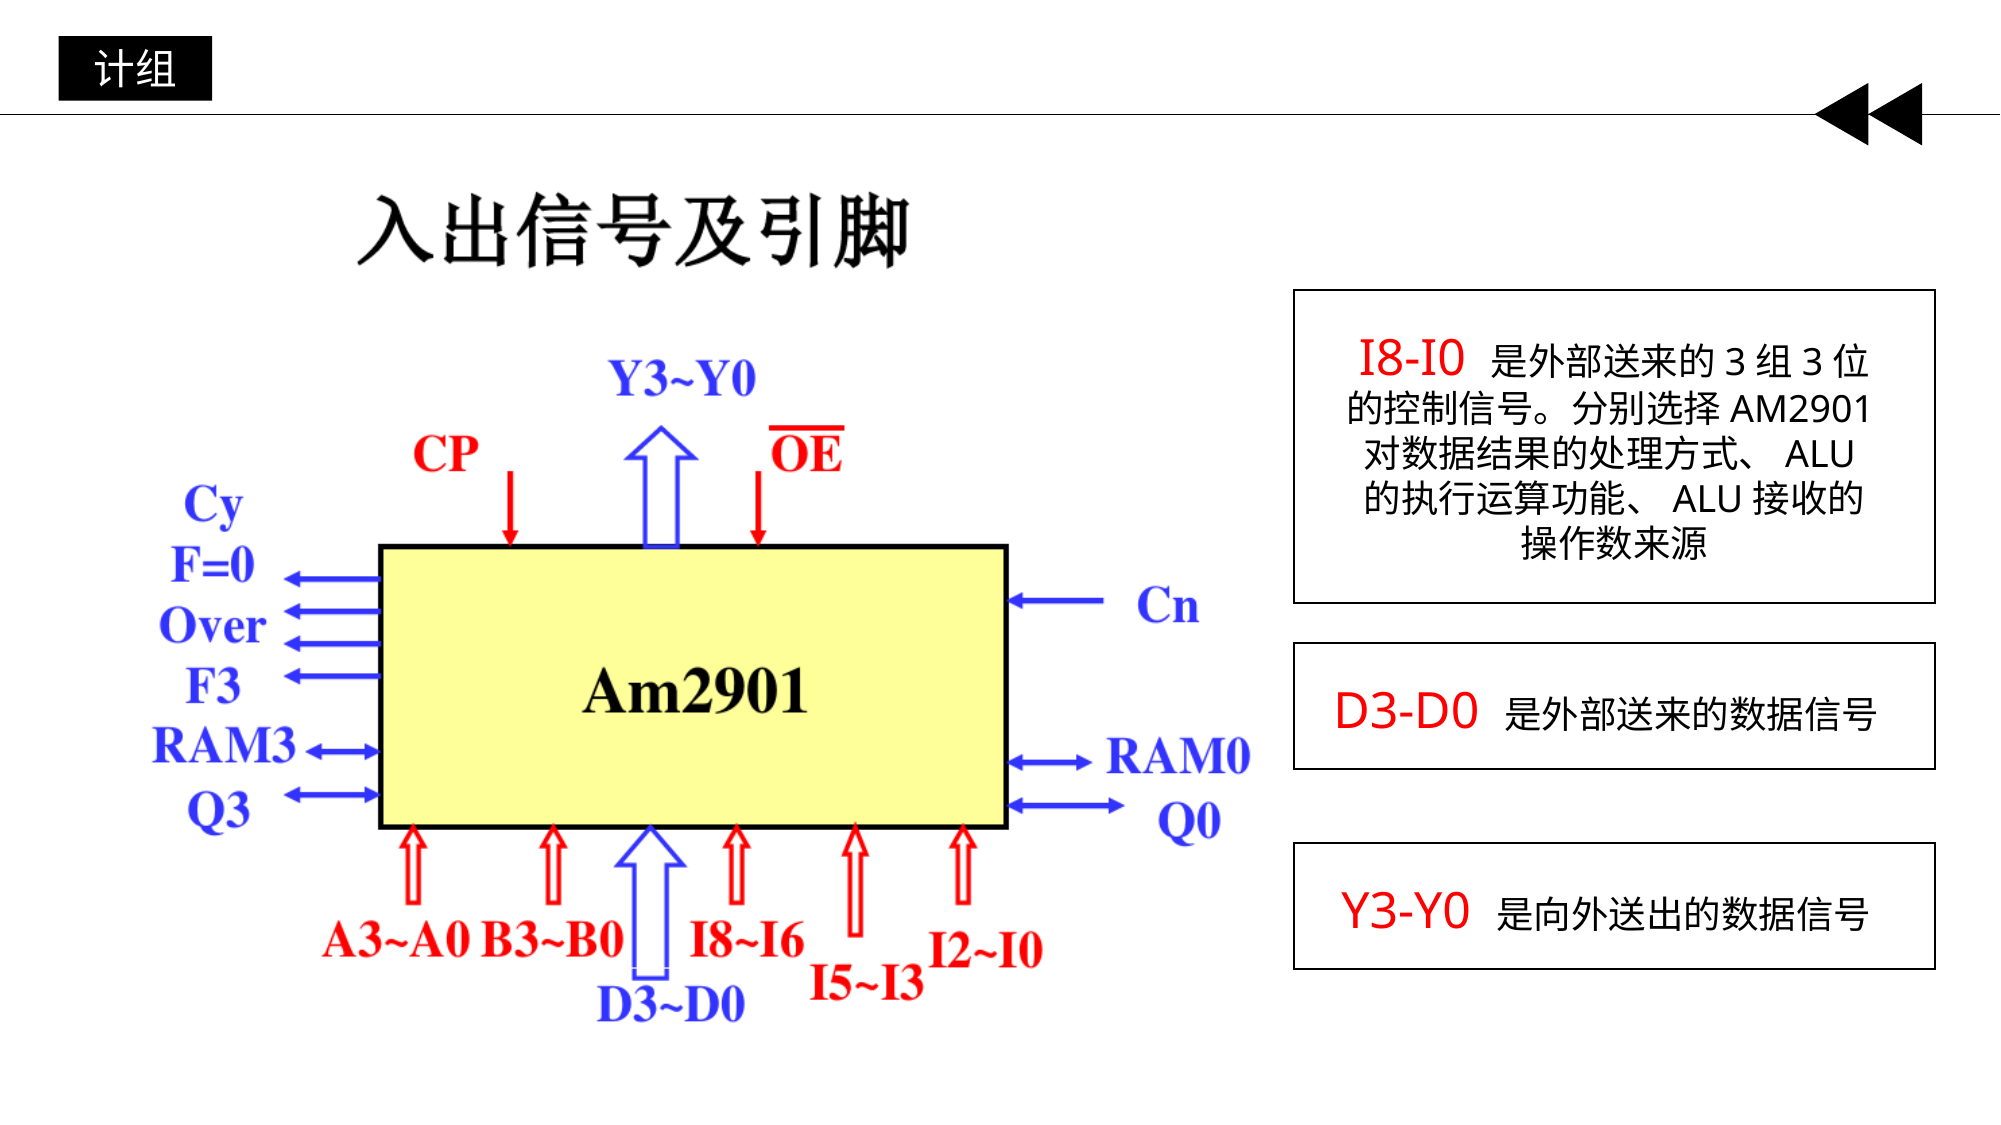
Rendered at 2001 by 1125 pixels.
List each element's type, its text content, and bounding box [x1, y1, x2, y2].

text_box Y3-Y0 是向外送出的数据信号 [1373, 870, 1898, 946]
text_box I8-I0 是外部送来的3组3位的控制信号。分别选择AM2901对数据结果的处理方式、ALU的执行运算功能、ALU接收的操作数来源 [1373, 317, 1898, 573]
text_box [0, 82, 2000, 146]
text_box [1373, 842, 1936, 970]
picture [79, 126, 1373, 1097]
text_box [1373, 642, 1936, 770]
text_box [1373, 289, 1936, 604]
text_box 计组 [58, 36, 213, 82]
text_box D3-D0 是外部送来的数据信号 [1373, 671, 1898, 746]
